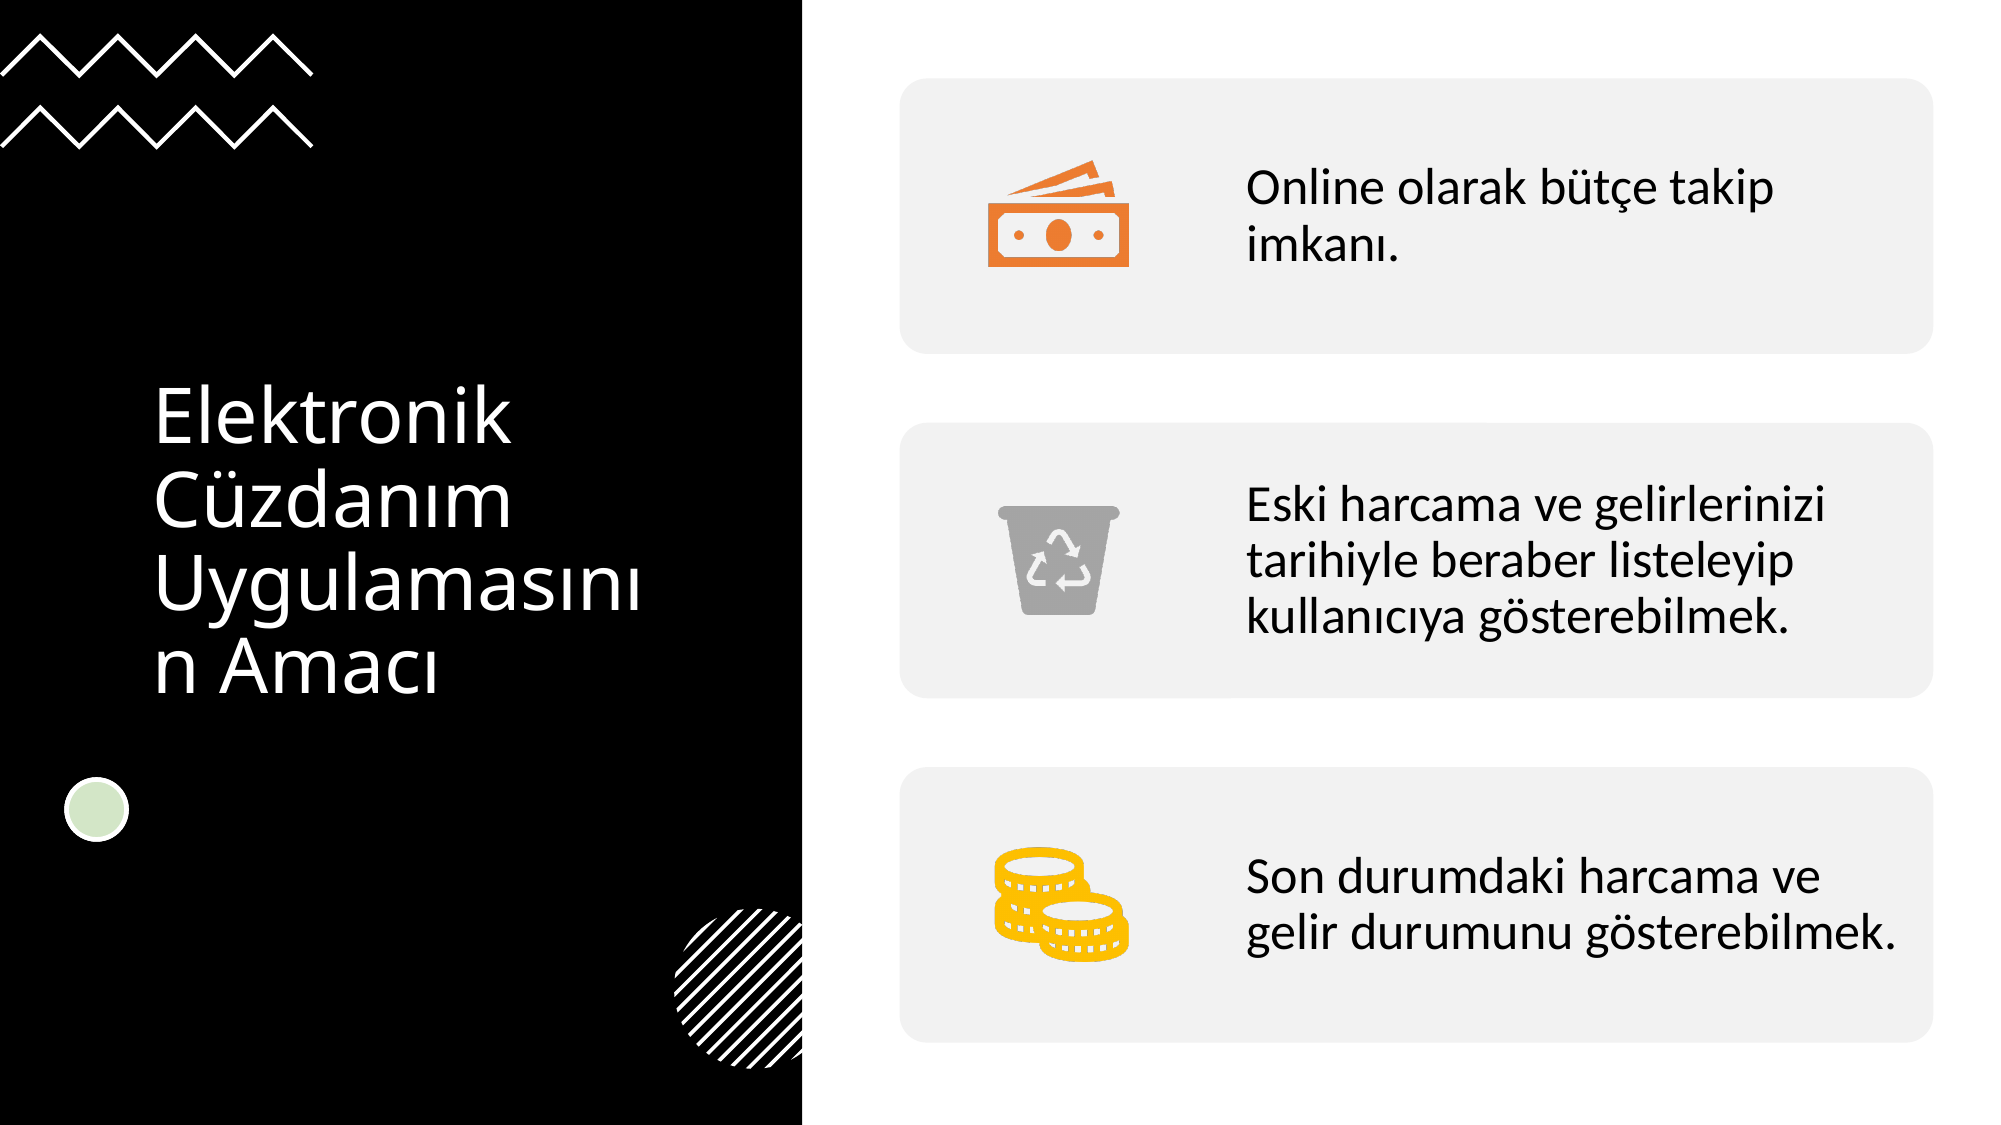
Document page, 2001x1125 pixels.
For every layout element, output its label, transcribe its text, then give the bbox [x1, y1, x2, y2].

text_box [674, 908, 835, 1069]
text_box [65, 778, 128, 841]
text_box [0, 33, 314, 150]
title Elektronik Cüzdanım Uygulamasının Amacı [137, 196, 663, 892]
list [899, 78, 1934, 1043]
text_box [0, 0, 803, 1125]
text_box [803, 0, 2000, 1125]
